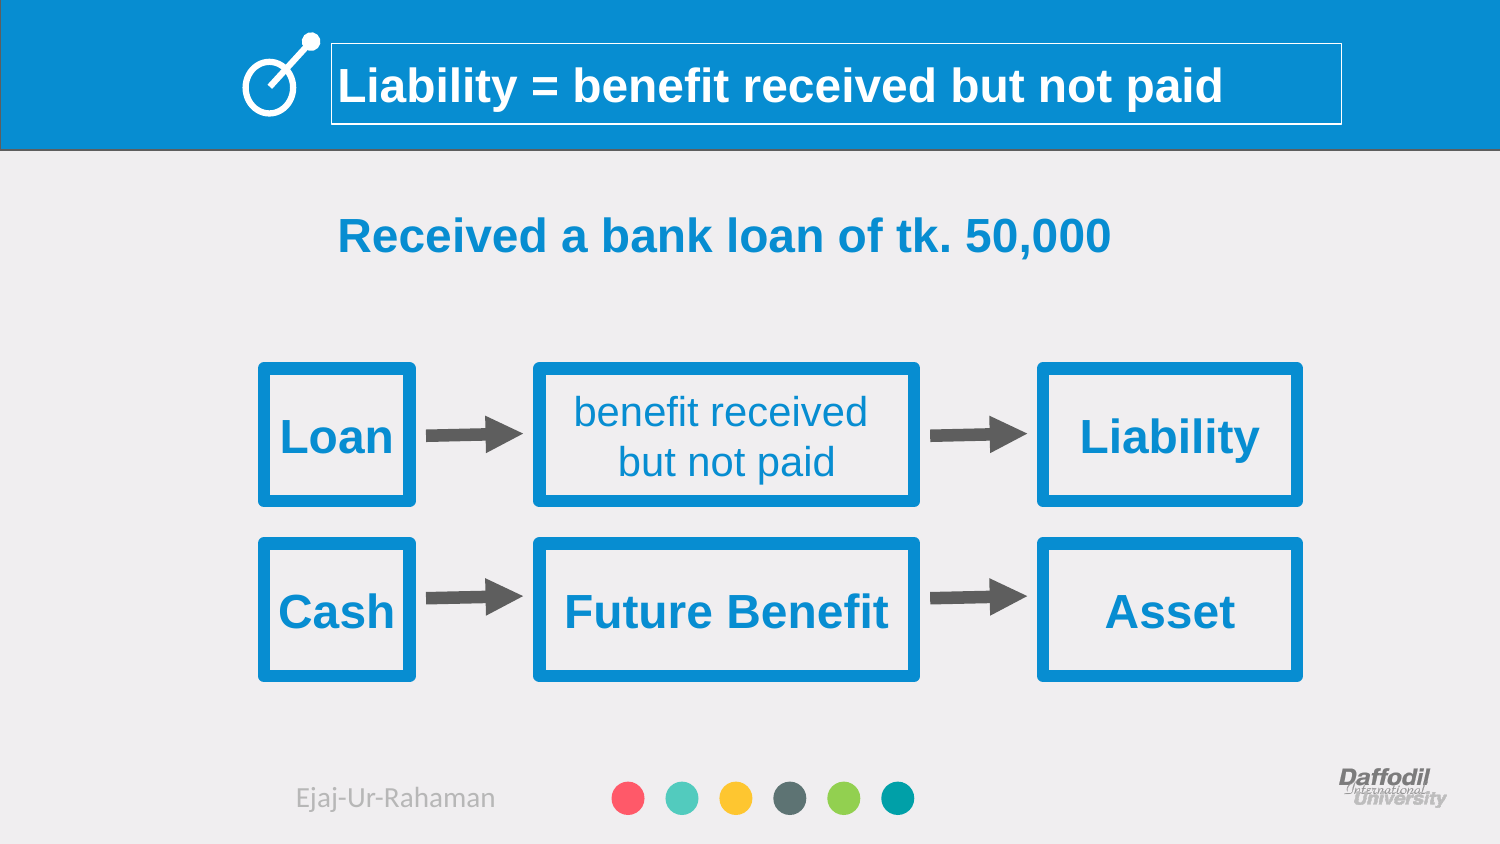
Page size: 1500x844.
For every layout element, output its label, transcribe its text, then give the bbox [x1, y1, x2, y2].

text_box Liability = benefit received but not paid [331, 43, 1342, 125]
text_box benefit received but not paid [539, 368, 915, 501]
text_box Future Benefit [539, 543, 915, 676]
text_box [0, 0, 1500, 150]
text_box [611, 781, 915, 816]
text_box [929, 433, 1028, 437]
picture [1339, 768, 1447, 808]
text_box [425, 433, 524, 437]
text_box Loan [263, 368, 410, 501]
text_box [245, 41, 312, 114]
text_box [425, 595, 524, 599]
text_box Received a bank loan of tk. 50,000 [331, 185, 1342, 280]
text_box Liability [1043, 368, 1297, 501]
text_box Ejaj-Ur-Rahaman [290, 772, 533, 825]
text_box Cash [263, 543, 410, 676]
text_box Asset [1043, 543, 1297, 676]
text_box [929, 595, 1028, 599]
